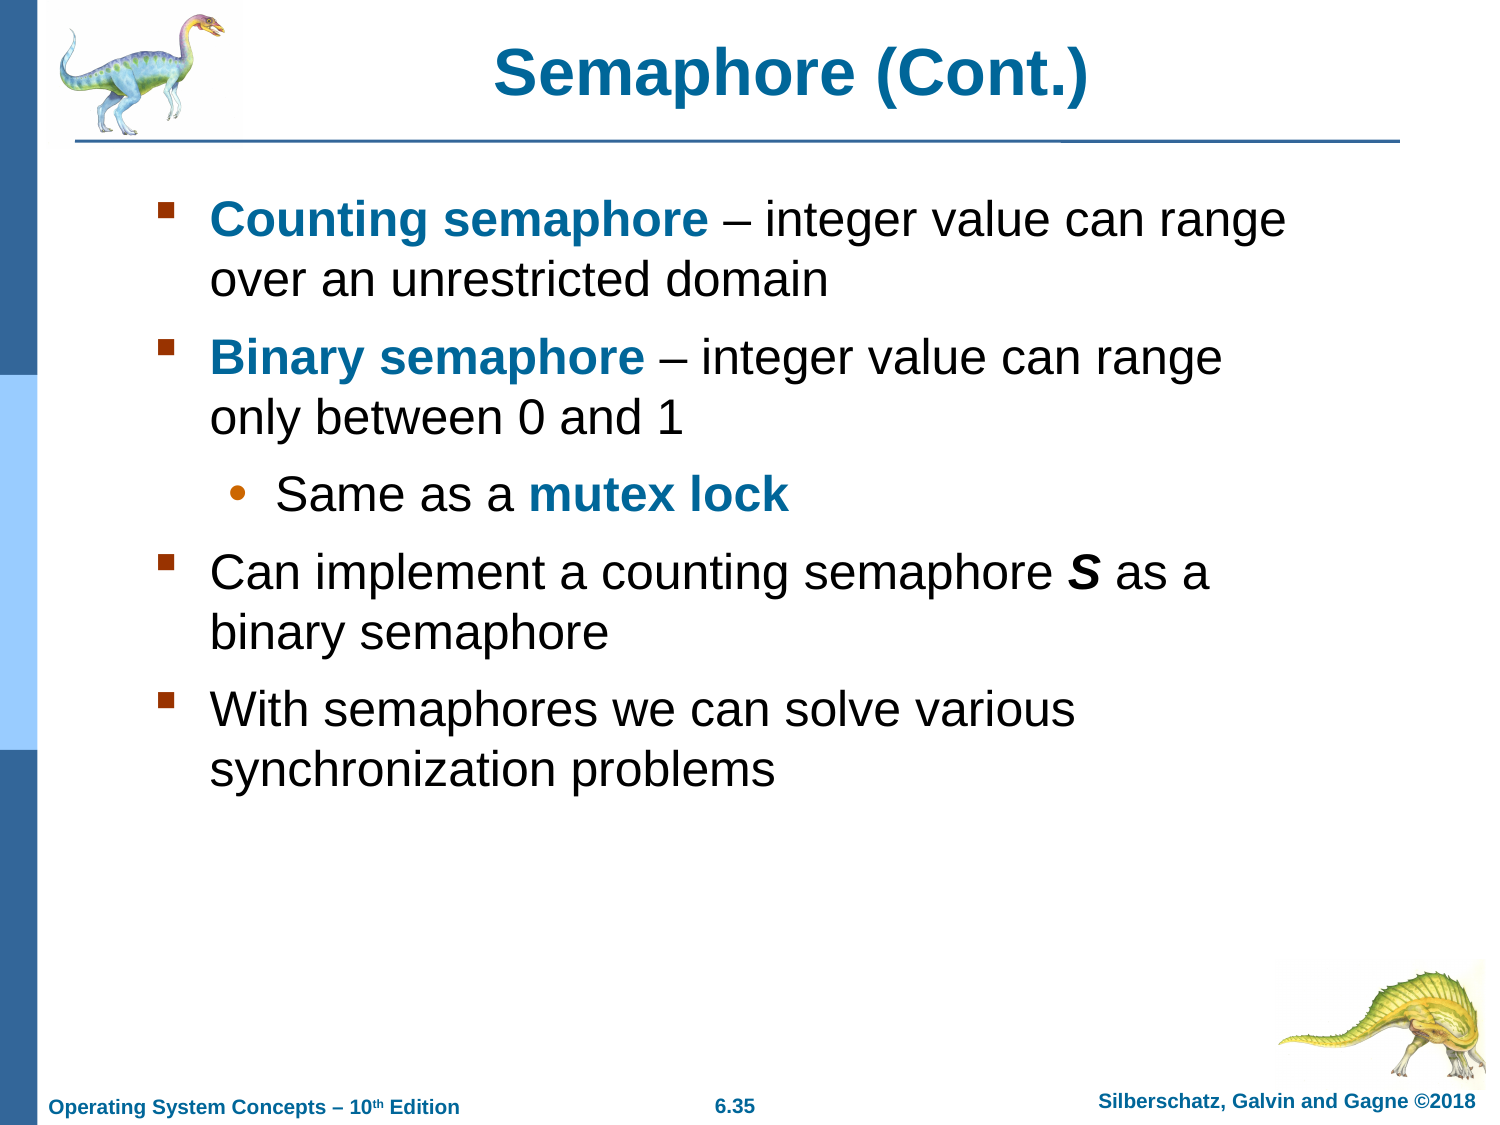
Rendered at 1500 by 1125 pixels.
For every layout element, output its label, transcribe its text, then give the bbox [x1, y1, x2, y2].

picture [46, 0, 243, 149]
picture [1275, 959, 1486, 1090]
list Counting semaphore – integer value can range over an unrestricted domain Binary semaphore – integer value can range only between 0 and 1 Same as a mutex lock Can implement a counting semaphore S as a binary semaphore With semaphores we can solve various synchronization problems [138, 179, 1315, 878]
title Semaphore (Cont.) [92, 41, 1493, 117]
